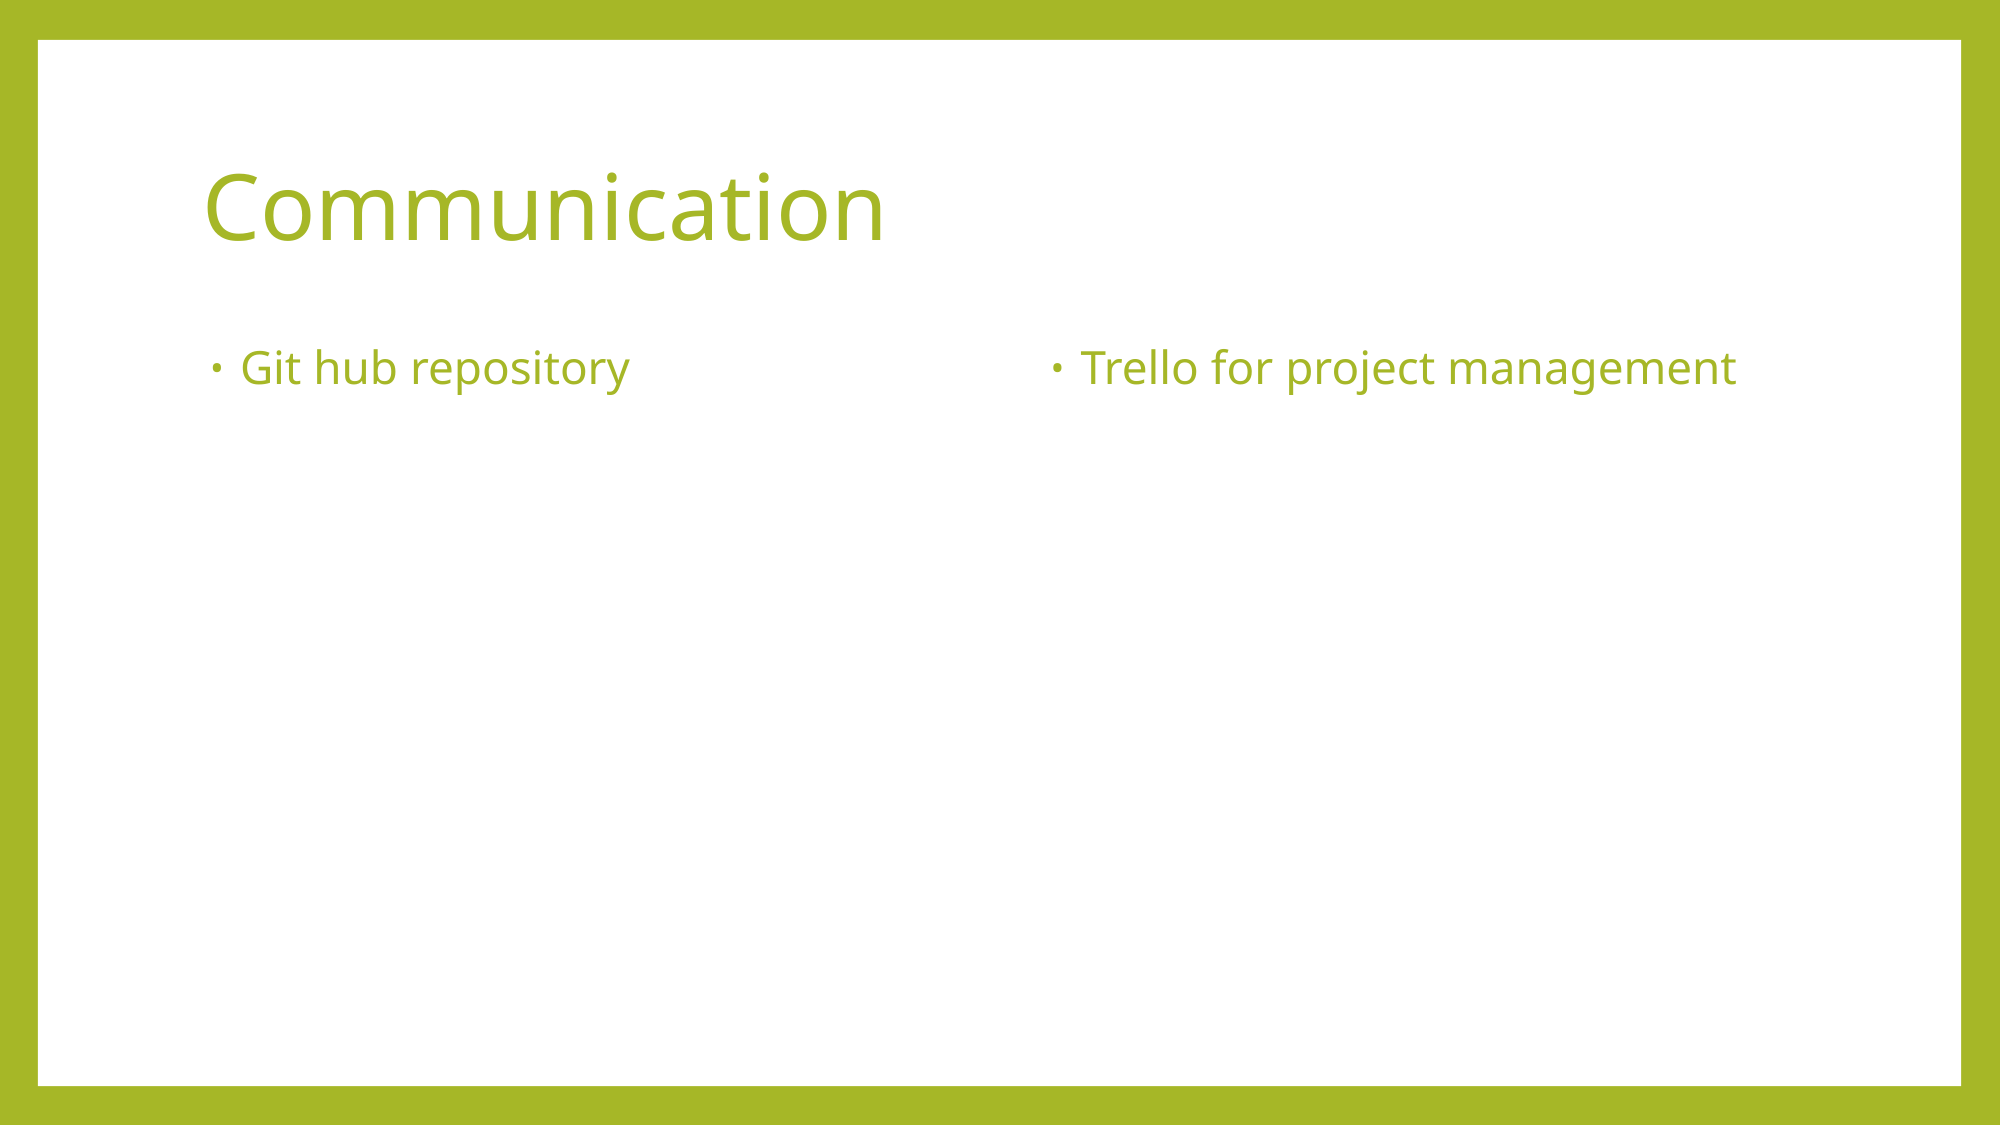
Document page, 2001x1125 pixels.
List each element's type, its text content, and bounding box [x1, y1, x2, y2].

list Git hub repository [187, 337, 968, 998]
title Communication [187, 99, 1808, 323]
list Trello for project management [1028, 337, 1809, 998]
